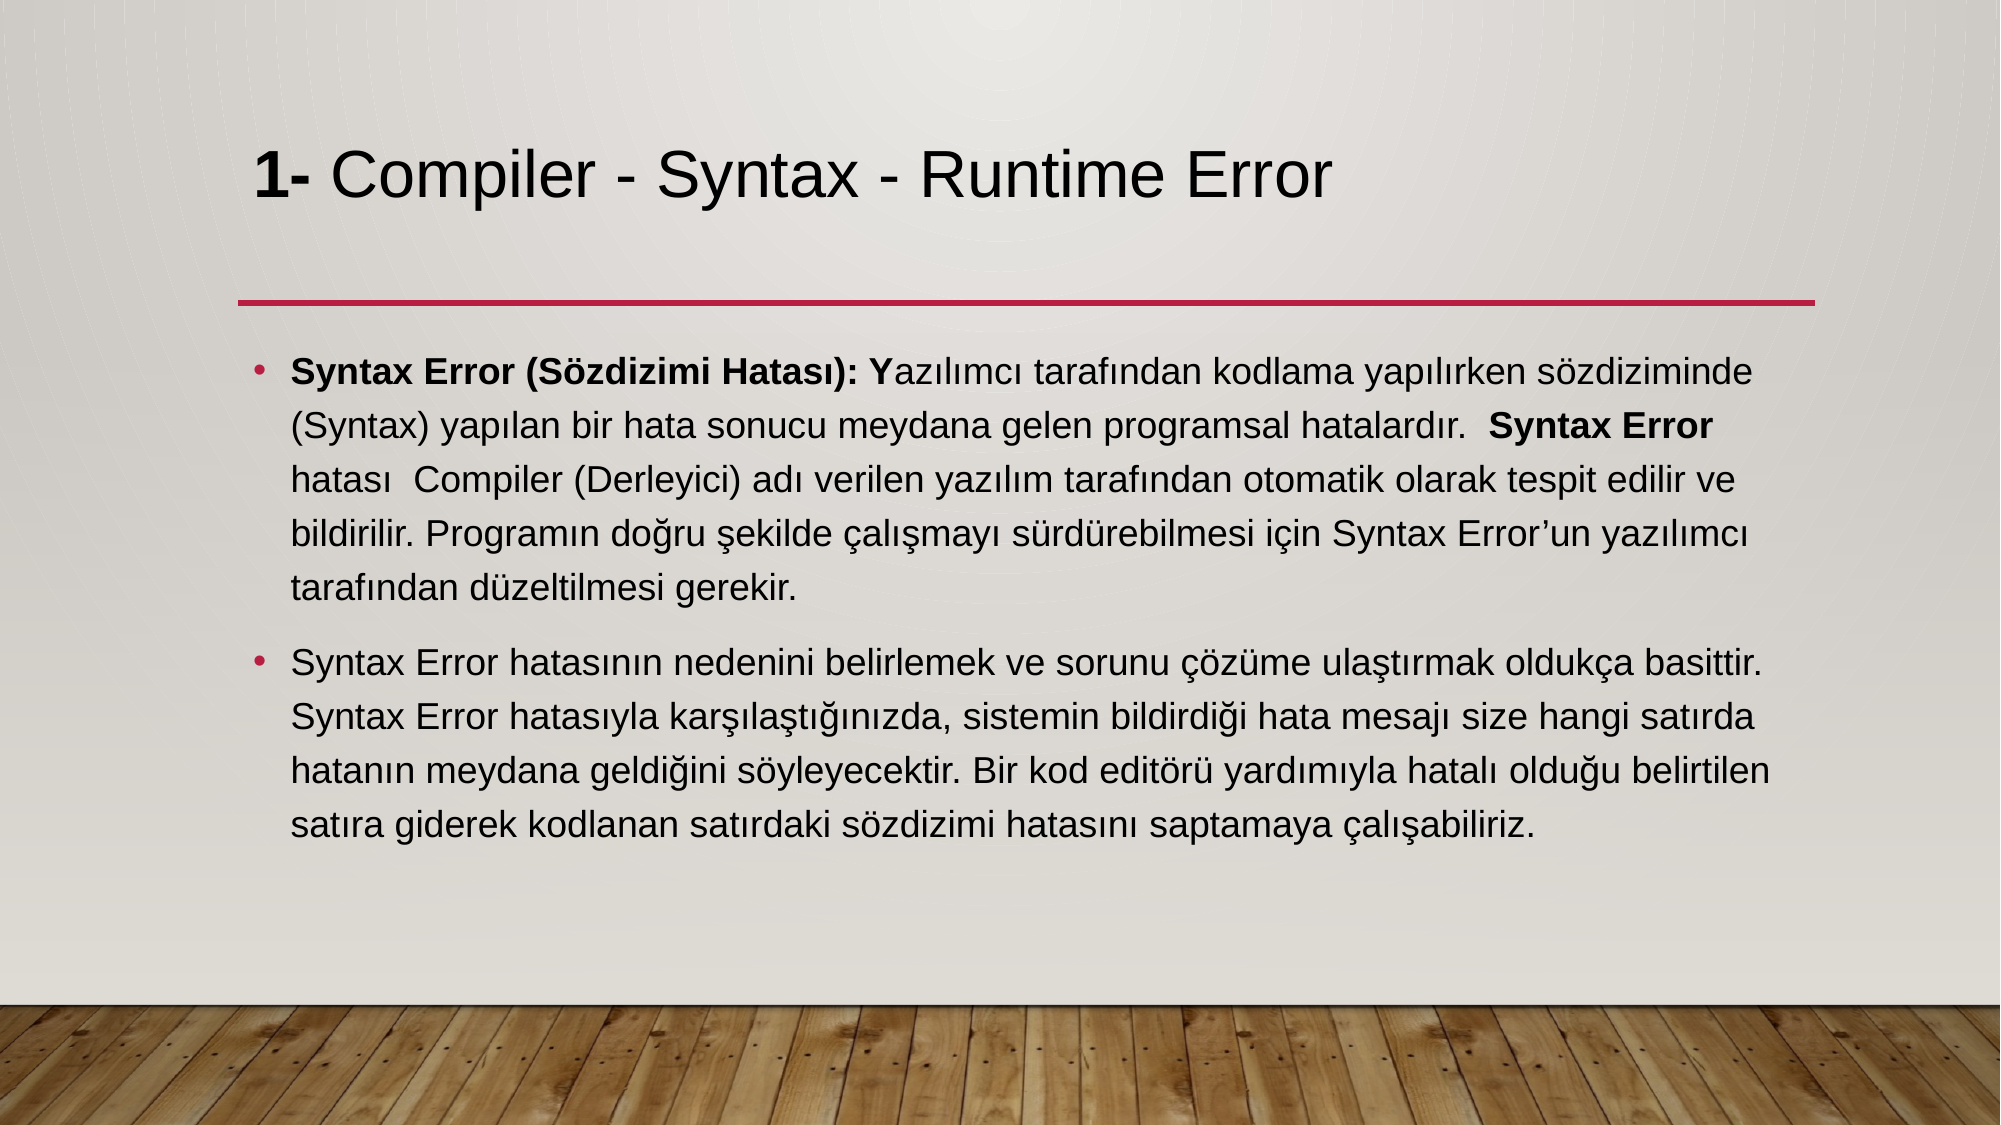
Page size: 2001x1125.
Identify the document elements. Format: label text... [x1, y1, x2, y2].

picture [0, 1005, 2000, 1125]
list Syntax Error (Sözdizimi Hatası): Yazılımcı tarafından kodlama yapılırken sözdiziminde (Syntax) yapılan bir hata sonucu meydana gelen programsal hatalardır. Syntax Error hatası Compiler (Derleyici) adı verilen yazılım tarafından otomatik olarak tespit edilir ve bildirilir. Programın doğru şekilde çalışmayı sürdürebilmesi için Syntax Error’un yazılımcı tarafından düzeltilmesi gerekir. Syntax Error hatasının nedenini belirlemek ve sorunu çözüme ulaştırmak oldukça basittir. Syntax Error hatasıyla karşılaştığınızda, sistemin bildirdiği hata mesajı size hangi satırda hatanın meydana geldiğini söyleyecektir. Bir kod editörü yardımıyla hatalı olduğu belirtilen satıra giderek kodlanan satırdaki sözdizimi hatasını saptamaya çalışabiliriz. [238, 330, 1814, 897]
title 1- Compiler - Syntax - Runtime Error [238, 131, 1814, 305]
